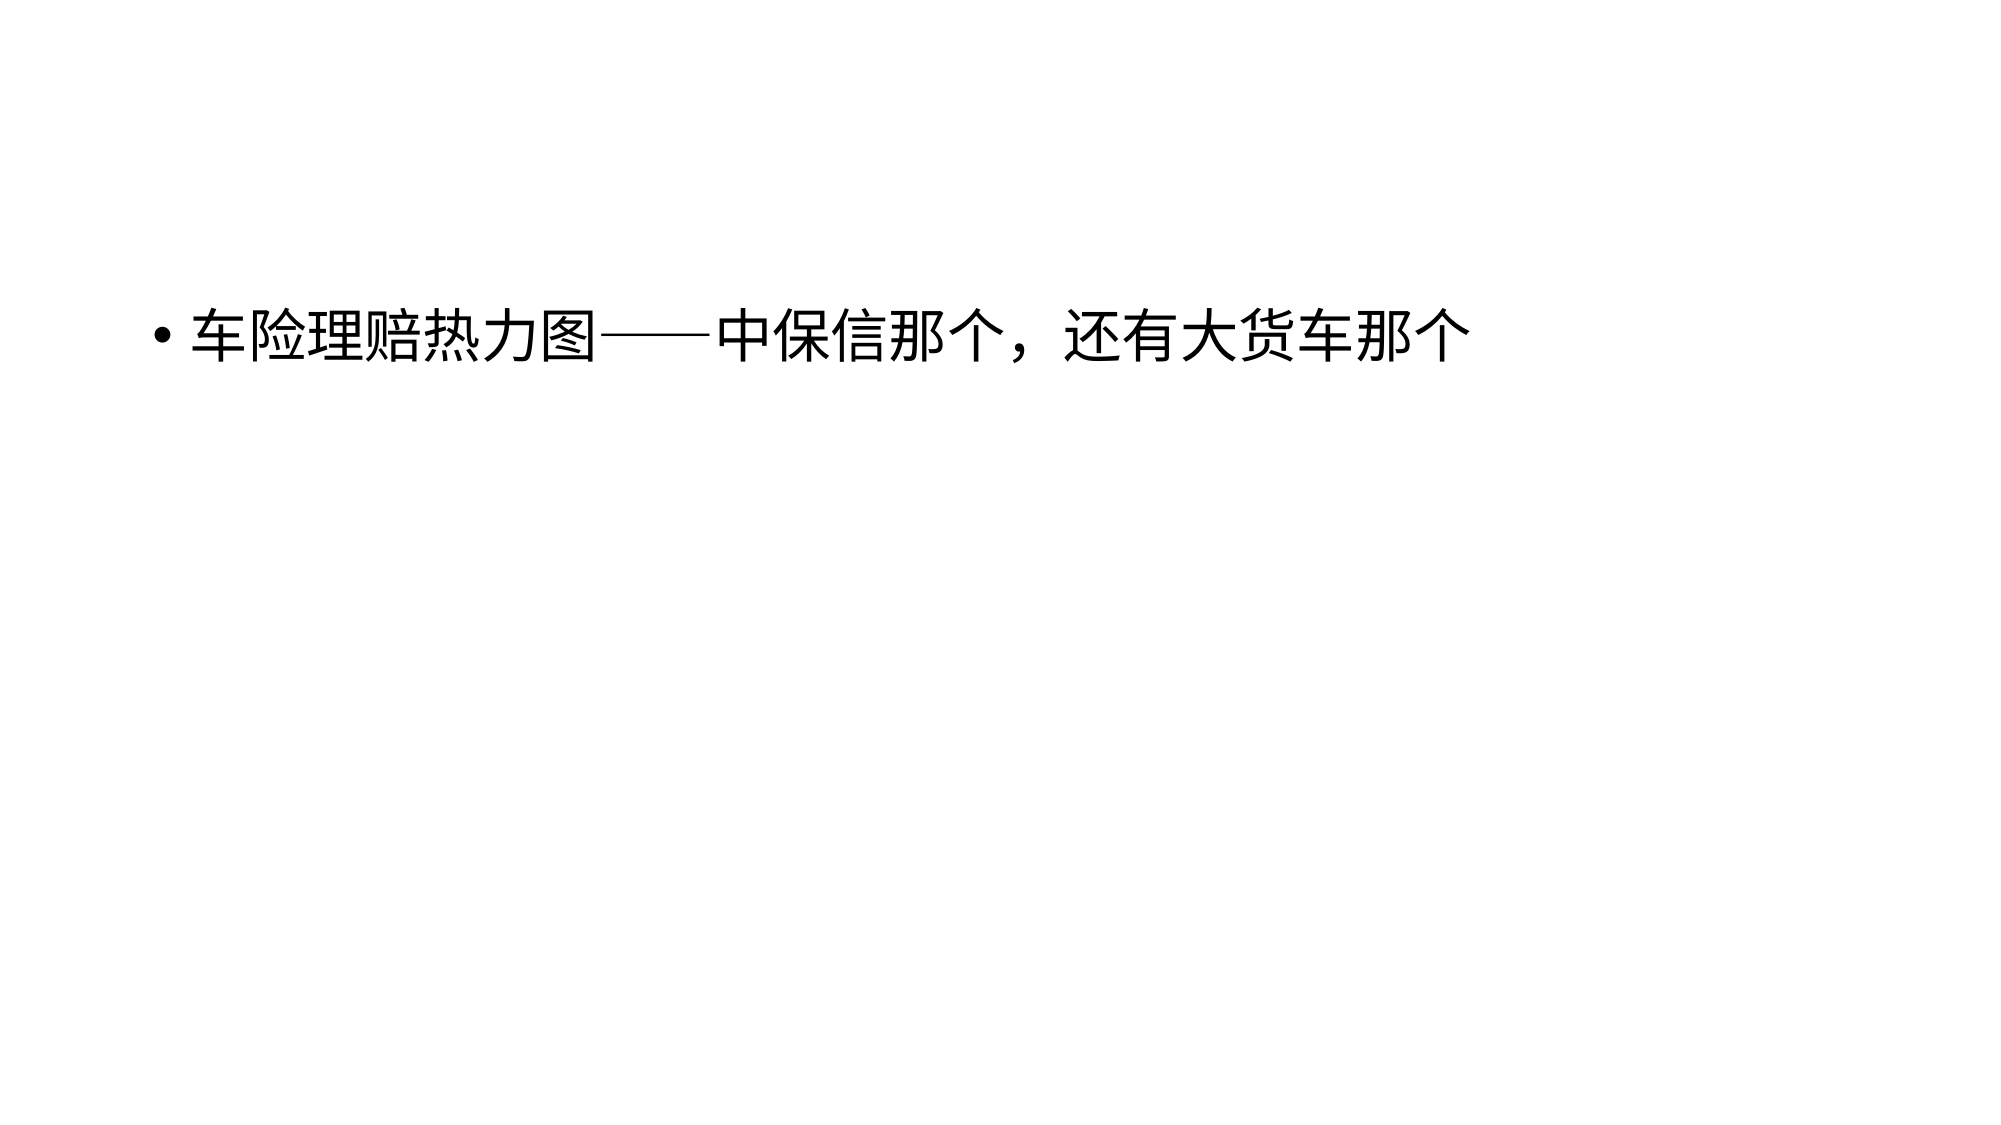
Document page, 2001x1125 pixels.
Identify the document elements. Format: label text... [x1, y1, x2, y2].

list 车险理赔热力图——中保信那个，还有大货车那个 [137, 299, 1863, 1014]
